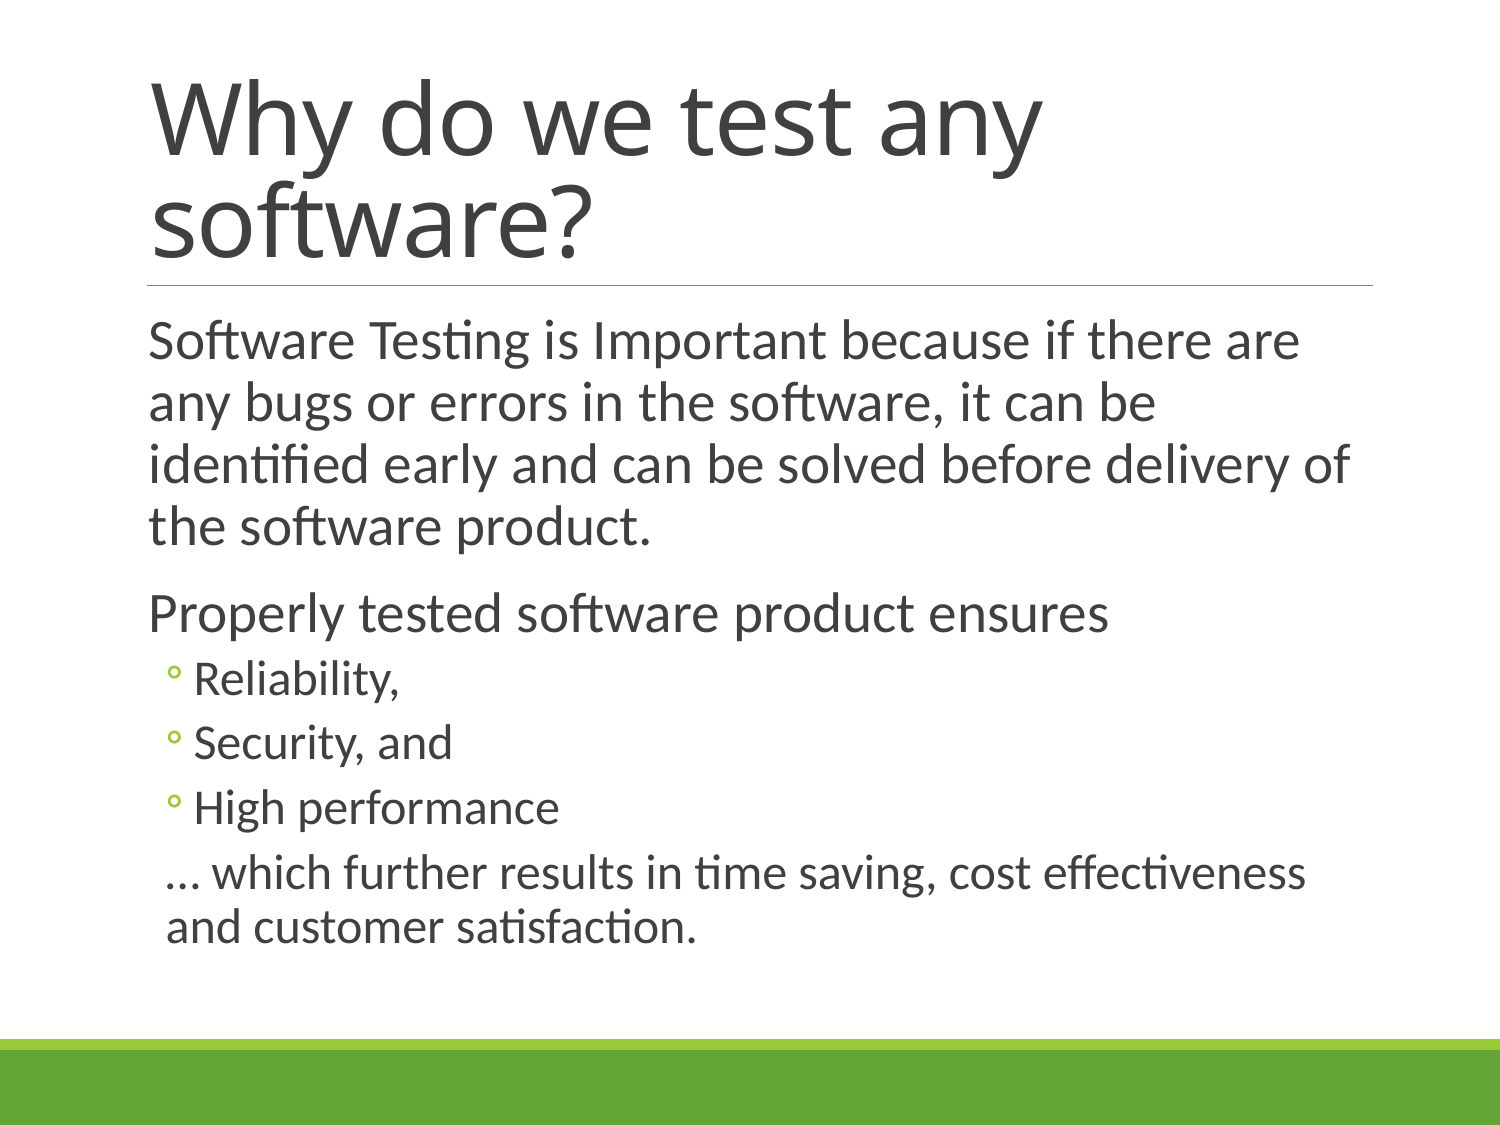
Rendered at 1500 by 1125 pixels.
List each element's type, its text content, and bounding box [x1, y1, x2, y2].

title Why do we test any software? [135, 47, 1373, 285]
list Software Testing is Important because if there are any bugs or errors in the software, it can be identified early and can be solved before delivery of the software product. Properly tested software product ensures Reliability, Security, and High performance … which further results in time saving, cost effectiveness and customer satisfaction. [135, 302, 1373, 963]
